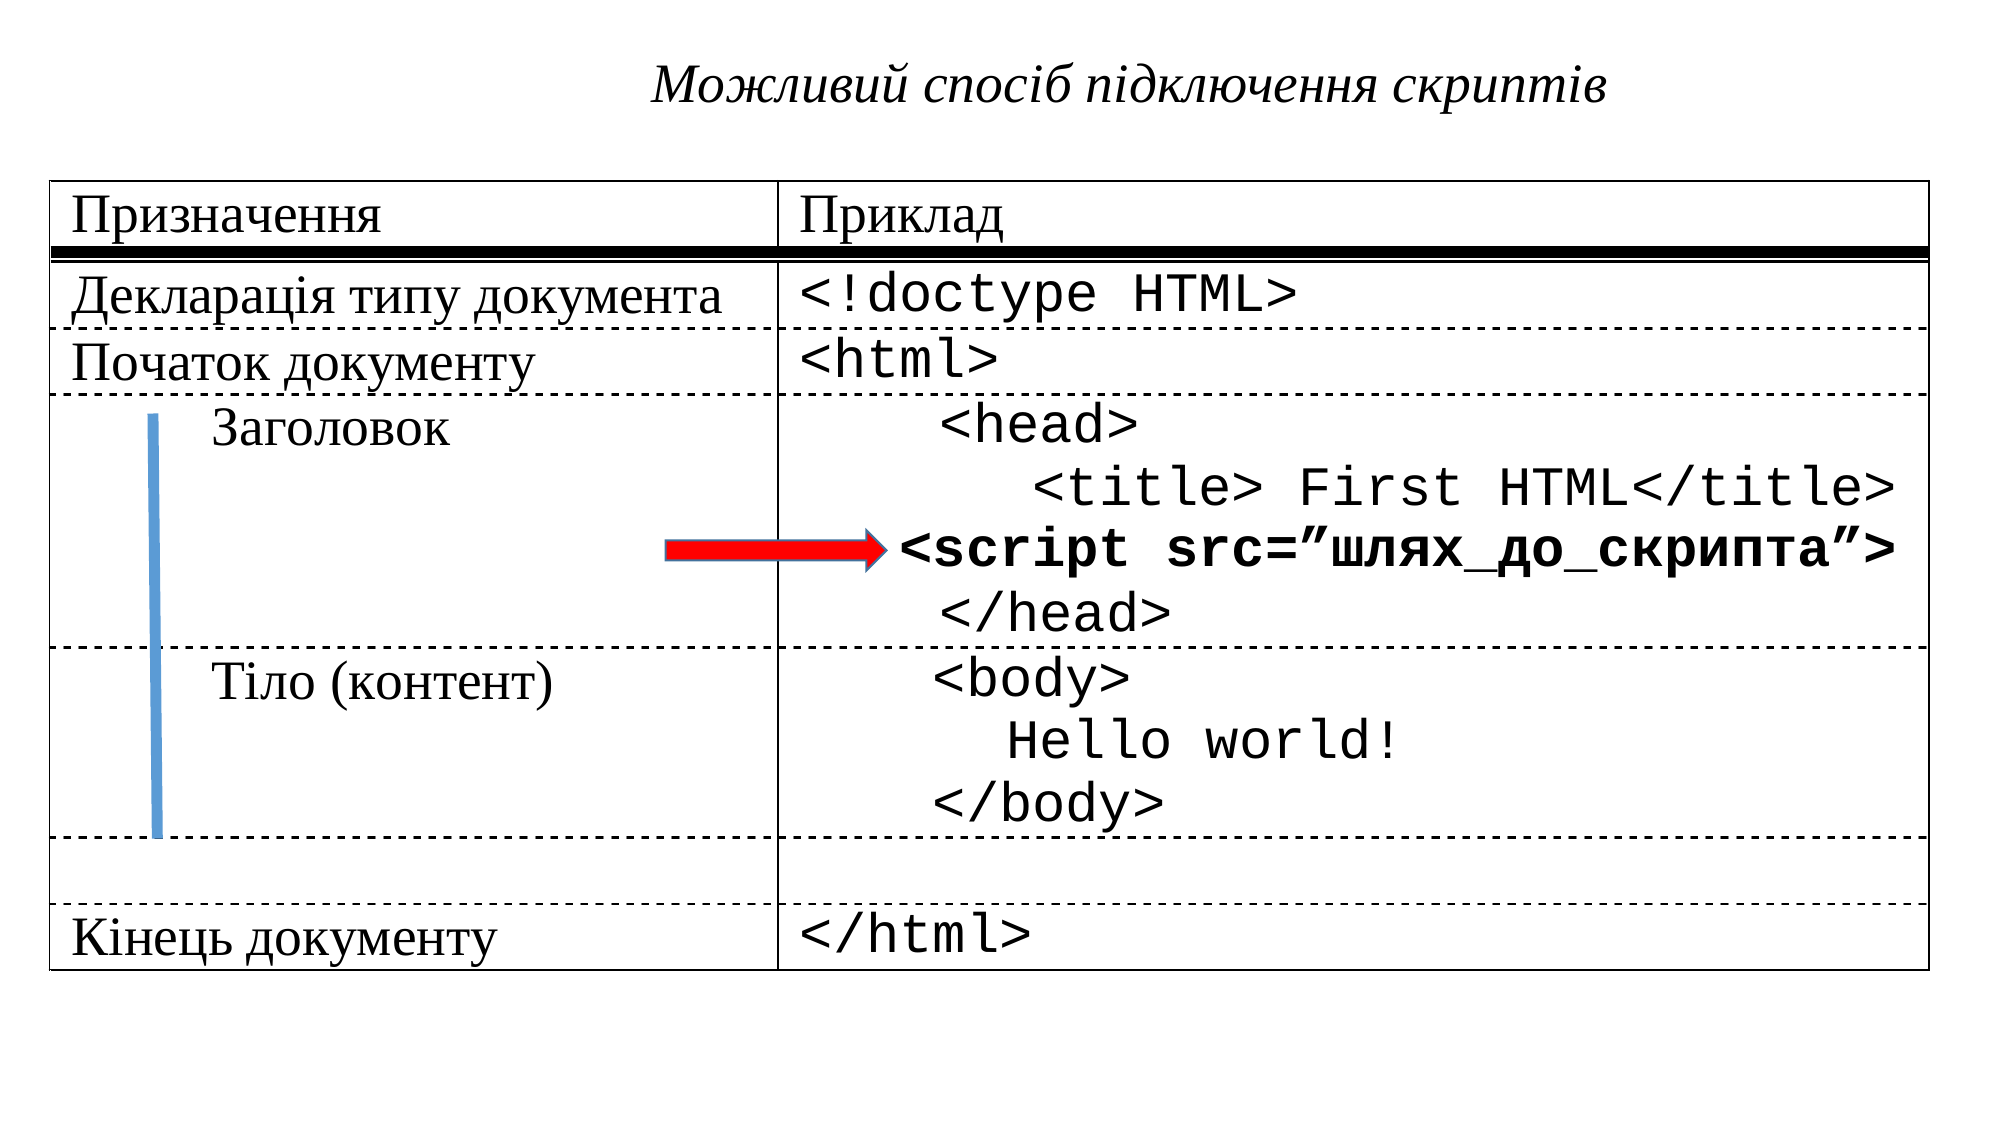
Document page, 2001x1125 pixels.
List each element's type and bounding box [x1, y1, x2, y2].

text_box [48, 52, 2000, 1026]
